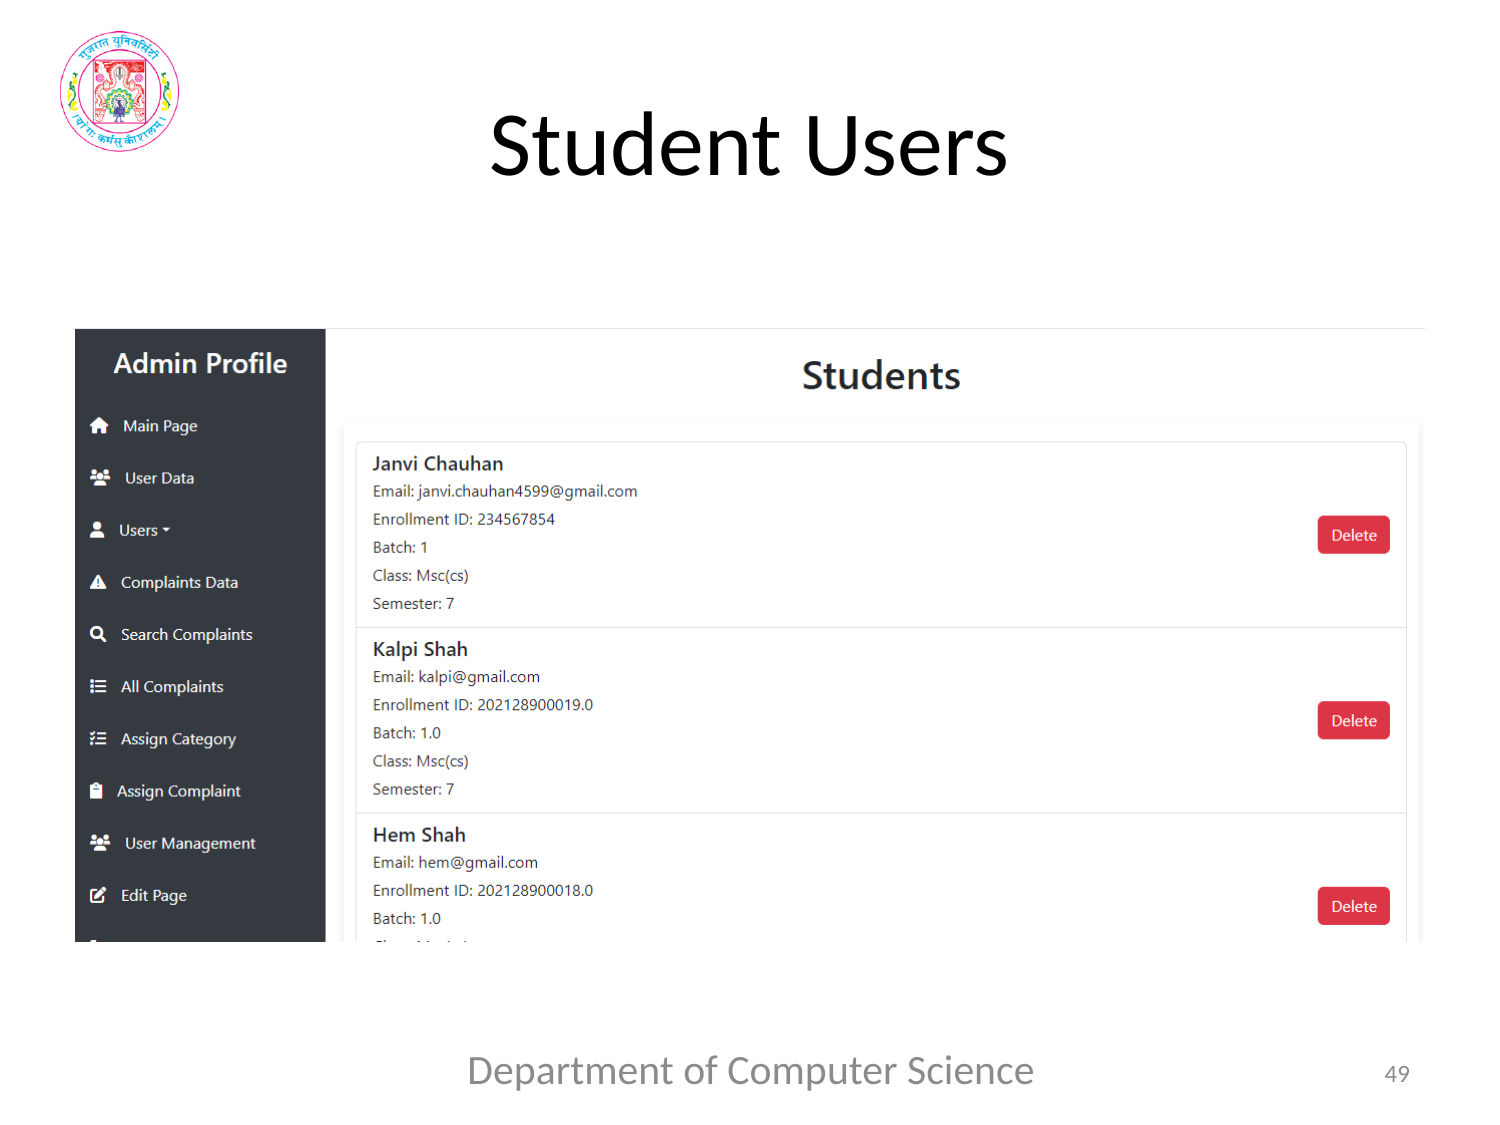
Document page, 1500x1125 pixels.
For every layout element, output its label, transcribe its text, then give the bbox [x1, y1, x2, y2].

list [74, 325, 1426, 943]
title Student Users [75, 45, 1425, 233]
picture [50, 24, 188, 157]
footer Department of Computer Science [425, 1037, 1088, 1098]
slide_number 49 [1074, 1042, 1425, 1103]
